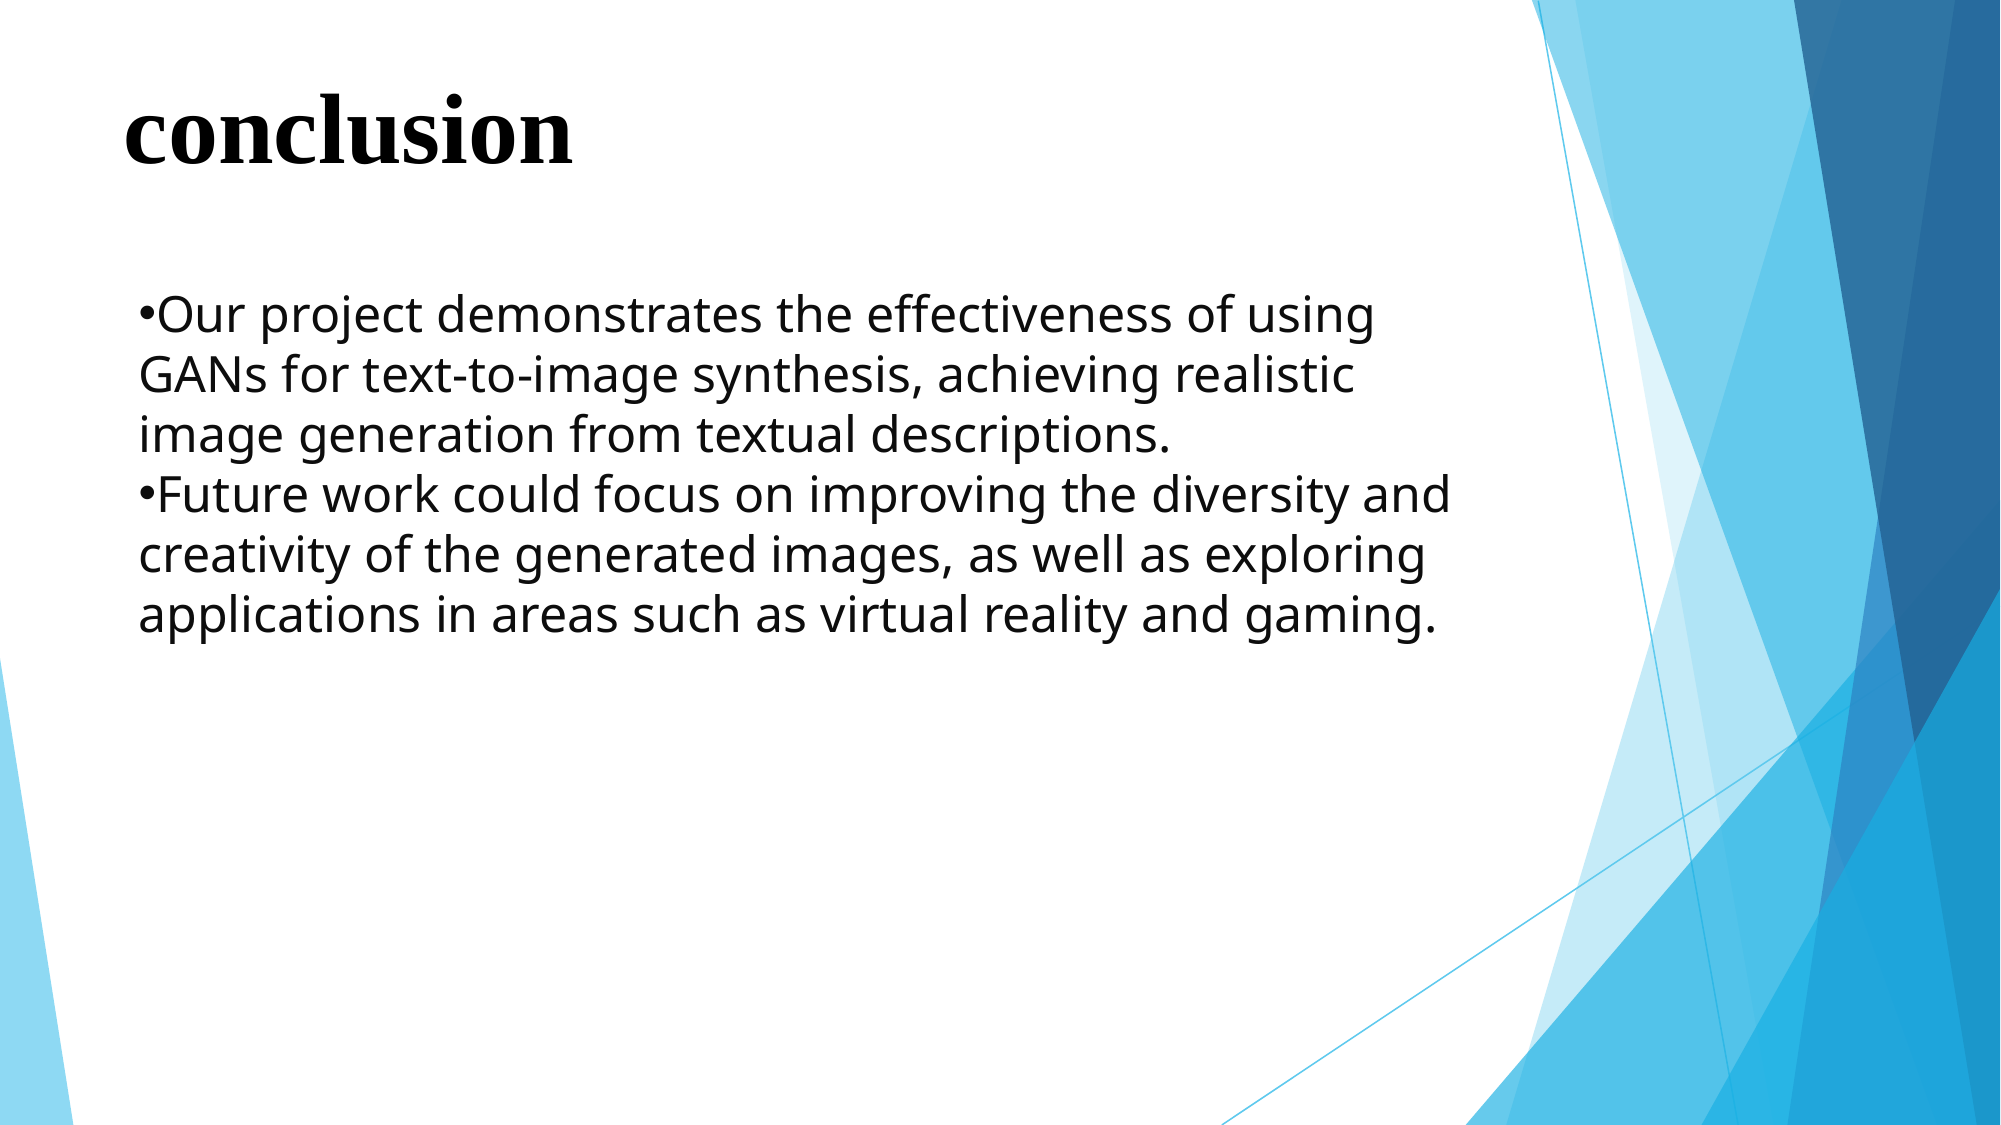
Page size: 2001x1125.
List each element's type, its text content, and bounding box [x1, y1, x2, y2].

text_box Our project demonstrates the effectiveness of using GANs for text-to-image synthesis, achieving realistic image generation from textual descriptions. Future work could focus on improving the diversity and creativity of the generated images, as well as exploring applications in areas such as virtual reality and gaming. [123, 274, 1513, 710]
title conclusion [123, 63, 1877, 188]
